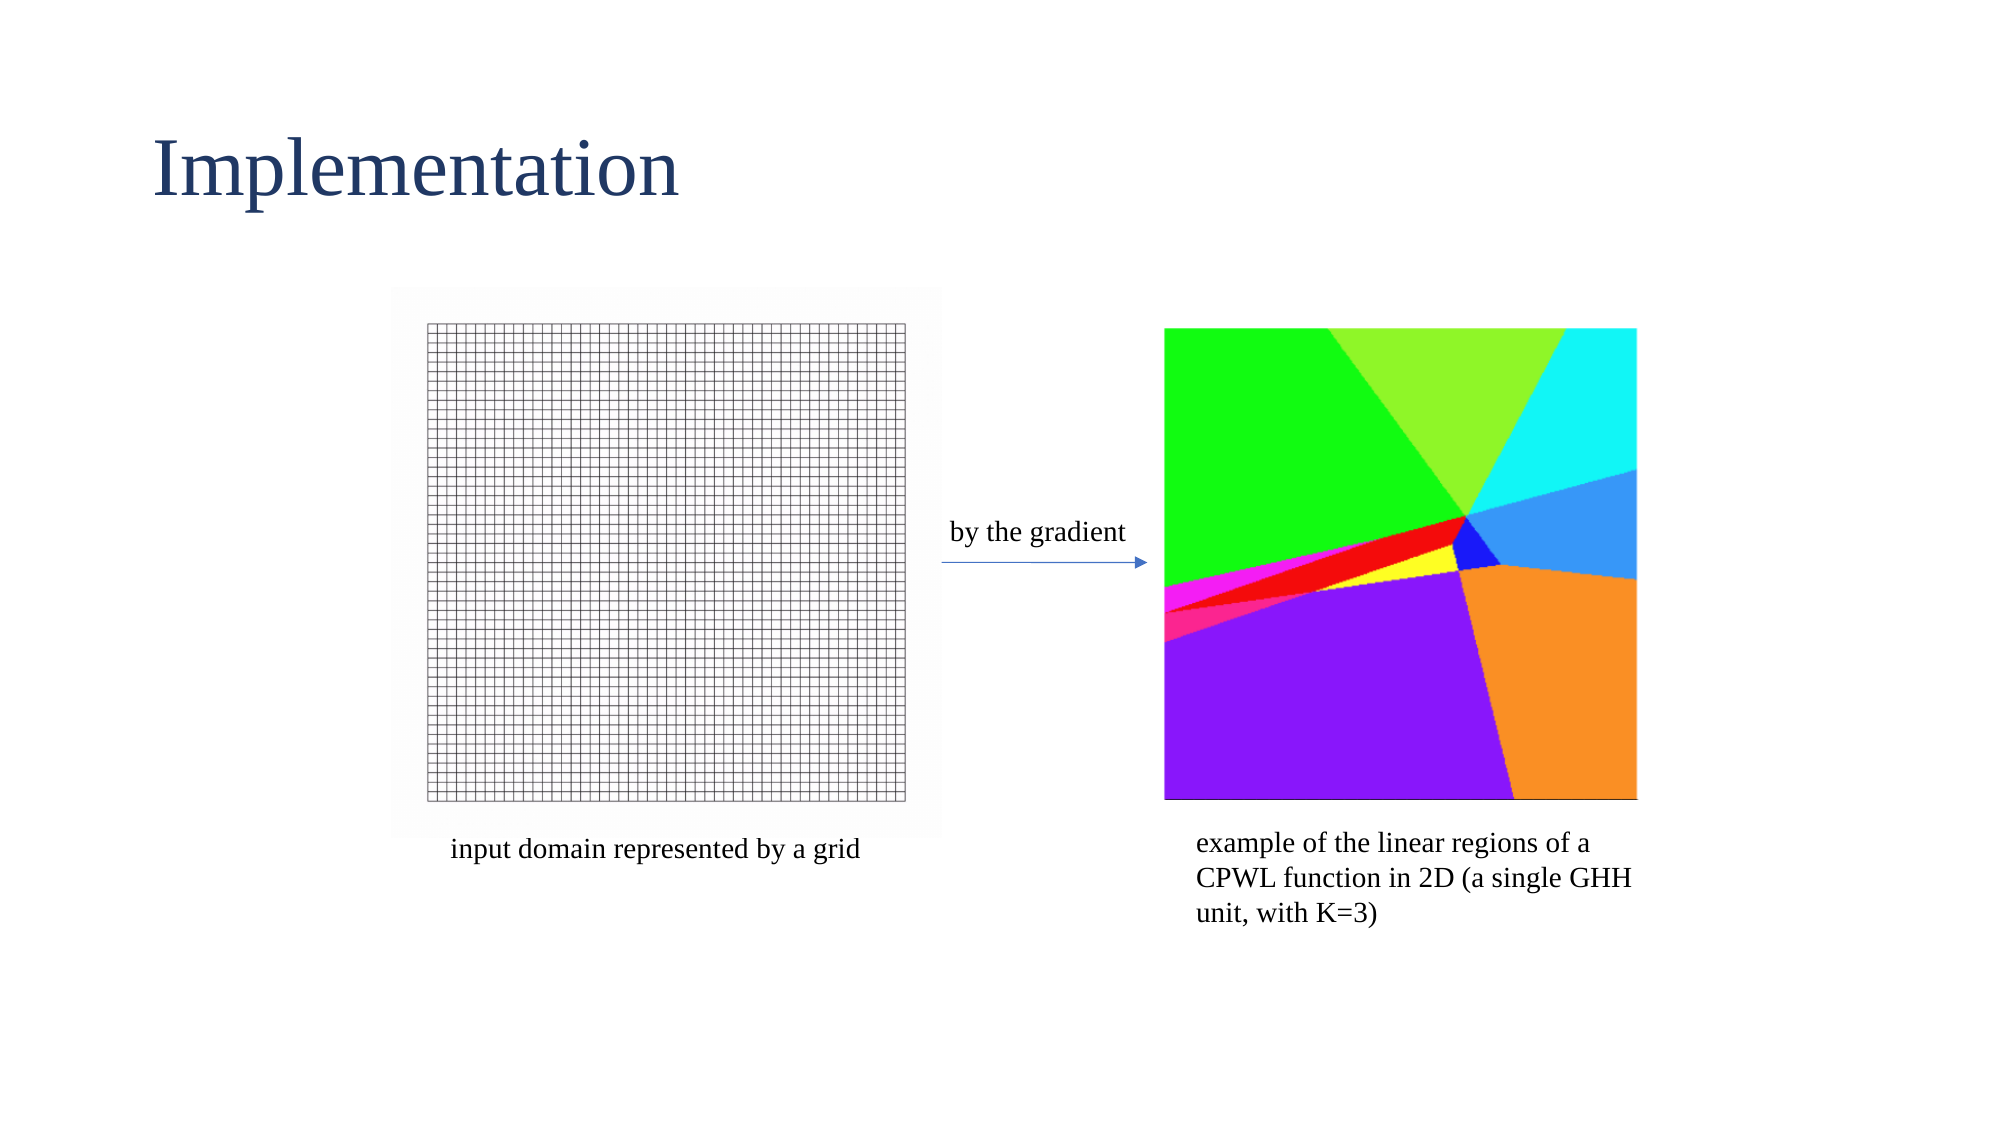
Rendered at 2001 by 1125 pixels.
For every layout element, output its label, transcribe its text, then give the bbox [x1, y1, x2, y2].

text_box example of the linear regions of a CPWL function in 2D (a single GHH unit, with K=3) [1181, 815, 1656, 936]
picture [1149, 325, 1656, 800]
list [391, 287, 942, 838]
title Implementation [137, 59, 1863, 278]
text_box input domain represented by a grid [435, 822, 1162, 873]
text_box by the gradient [942, 504, 1149, 555]
